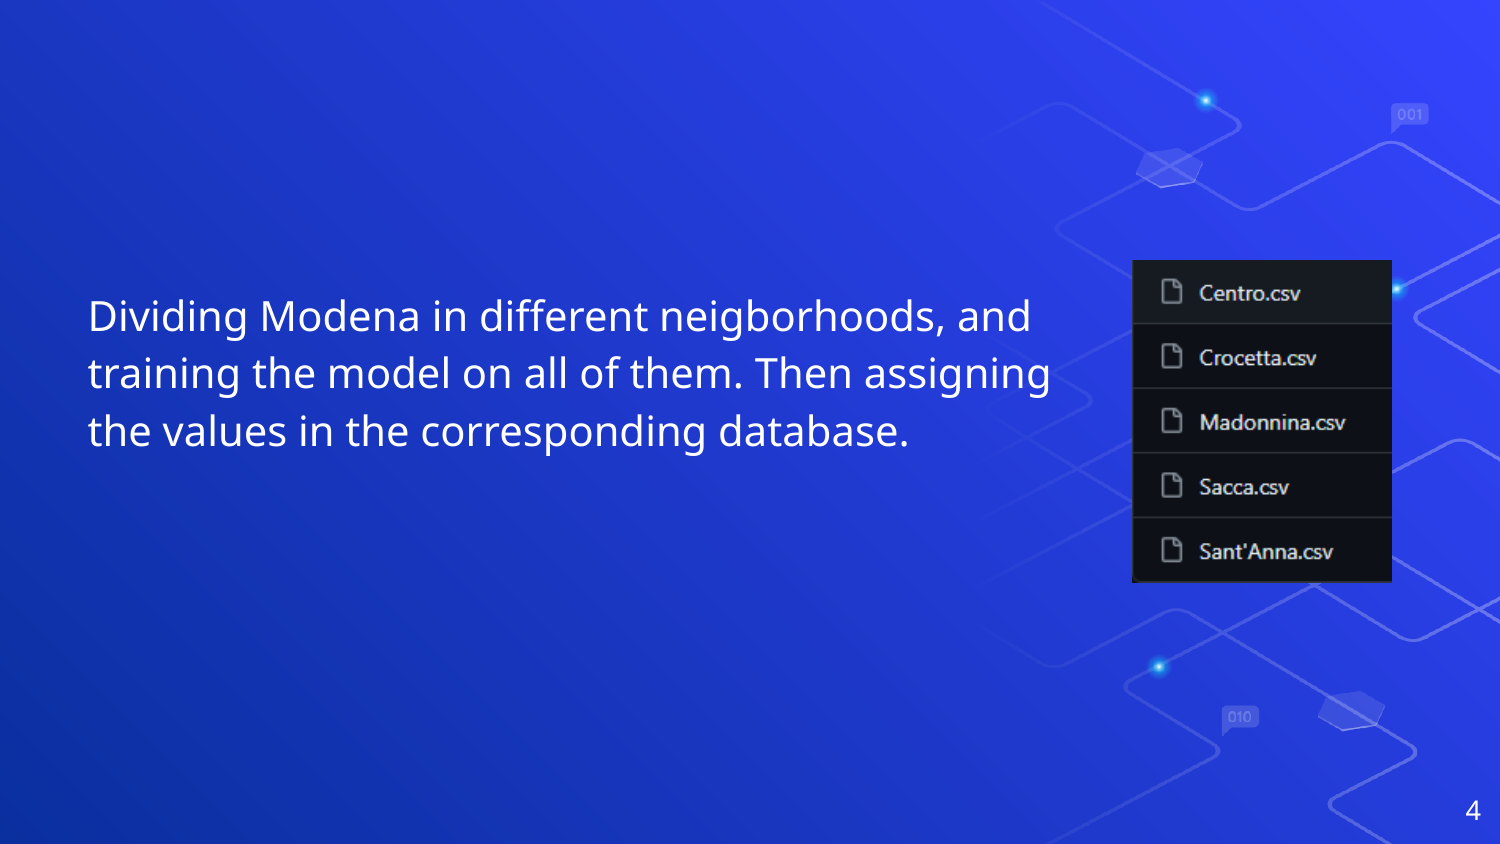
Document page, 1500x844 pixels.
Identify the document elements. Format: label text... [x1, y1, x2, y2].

picture [0, 0, 1500, 844]
list Dividing Modena in different neigborhoods, and training the model on all of them. Then assigning the values in the corresponding database. [75, 282, 1062, 801]
slide_number 4 [1391, 779, 1482, 844]
